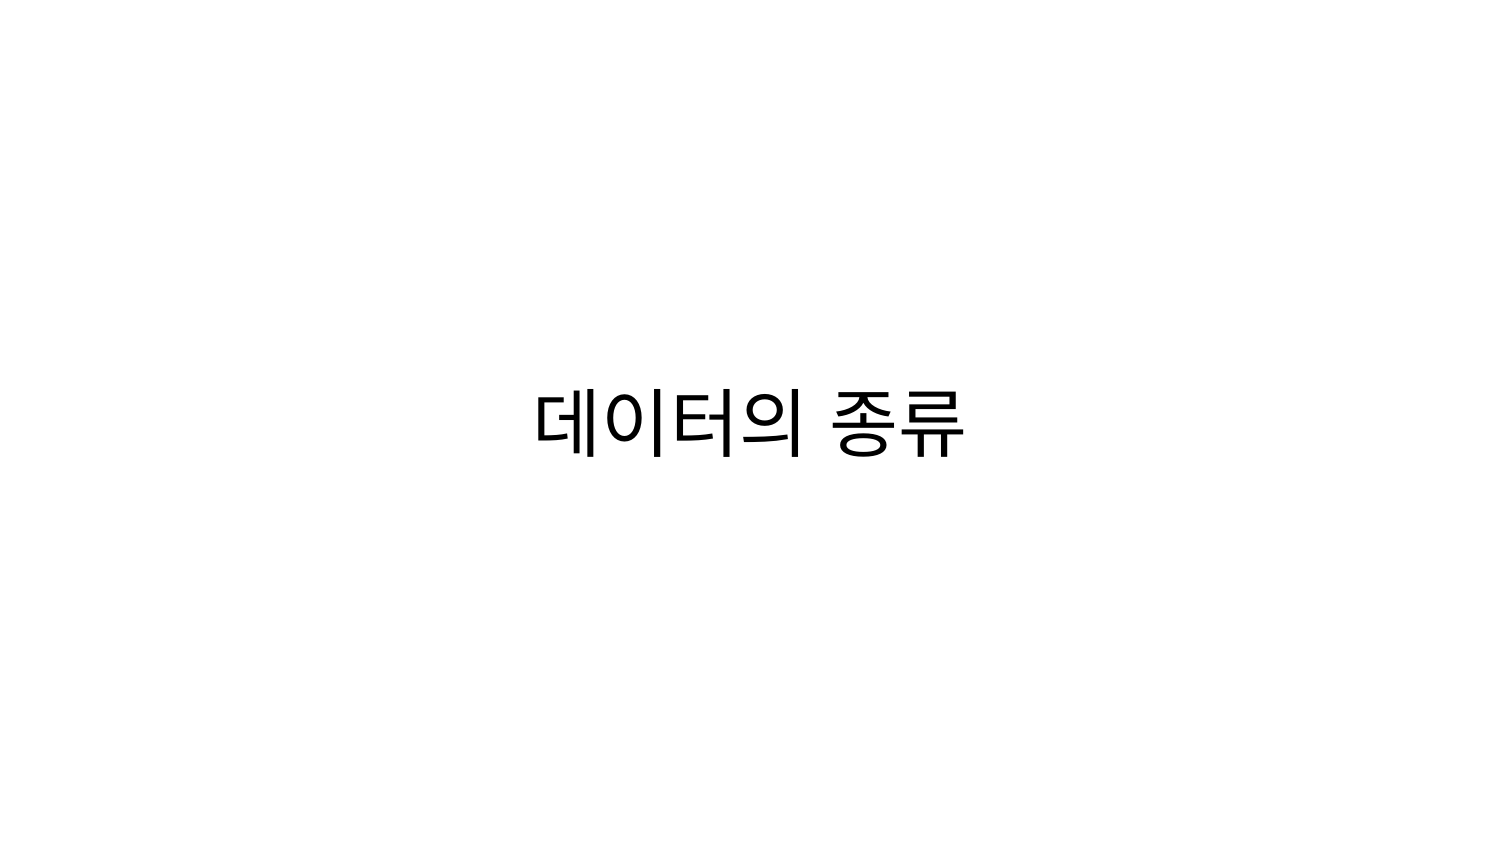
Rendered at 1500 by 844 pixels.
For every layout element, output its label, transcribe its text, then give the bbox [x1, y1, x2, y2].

title 데이터의 종류 [50, 352, 1450, 492]
